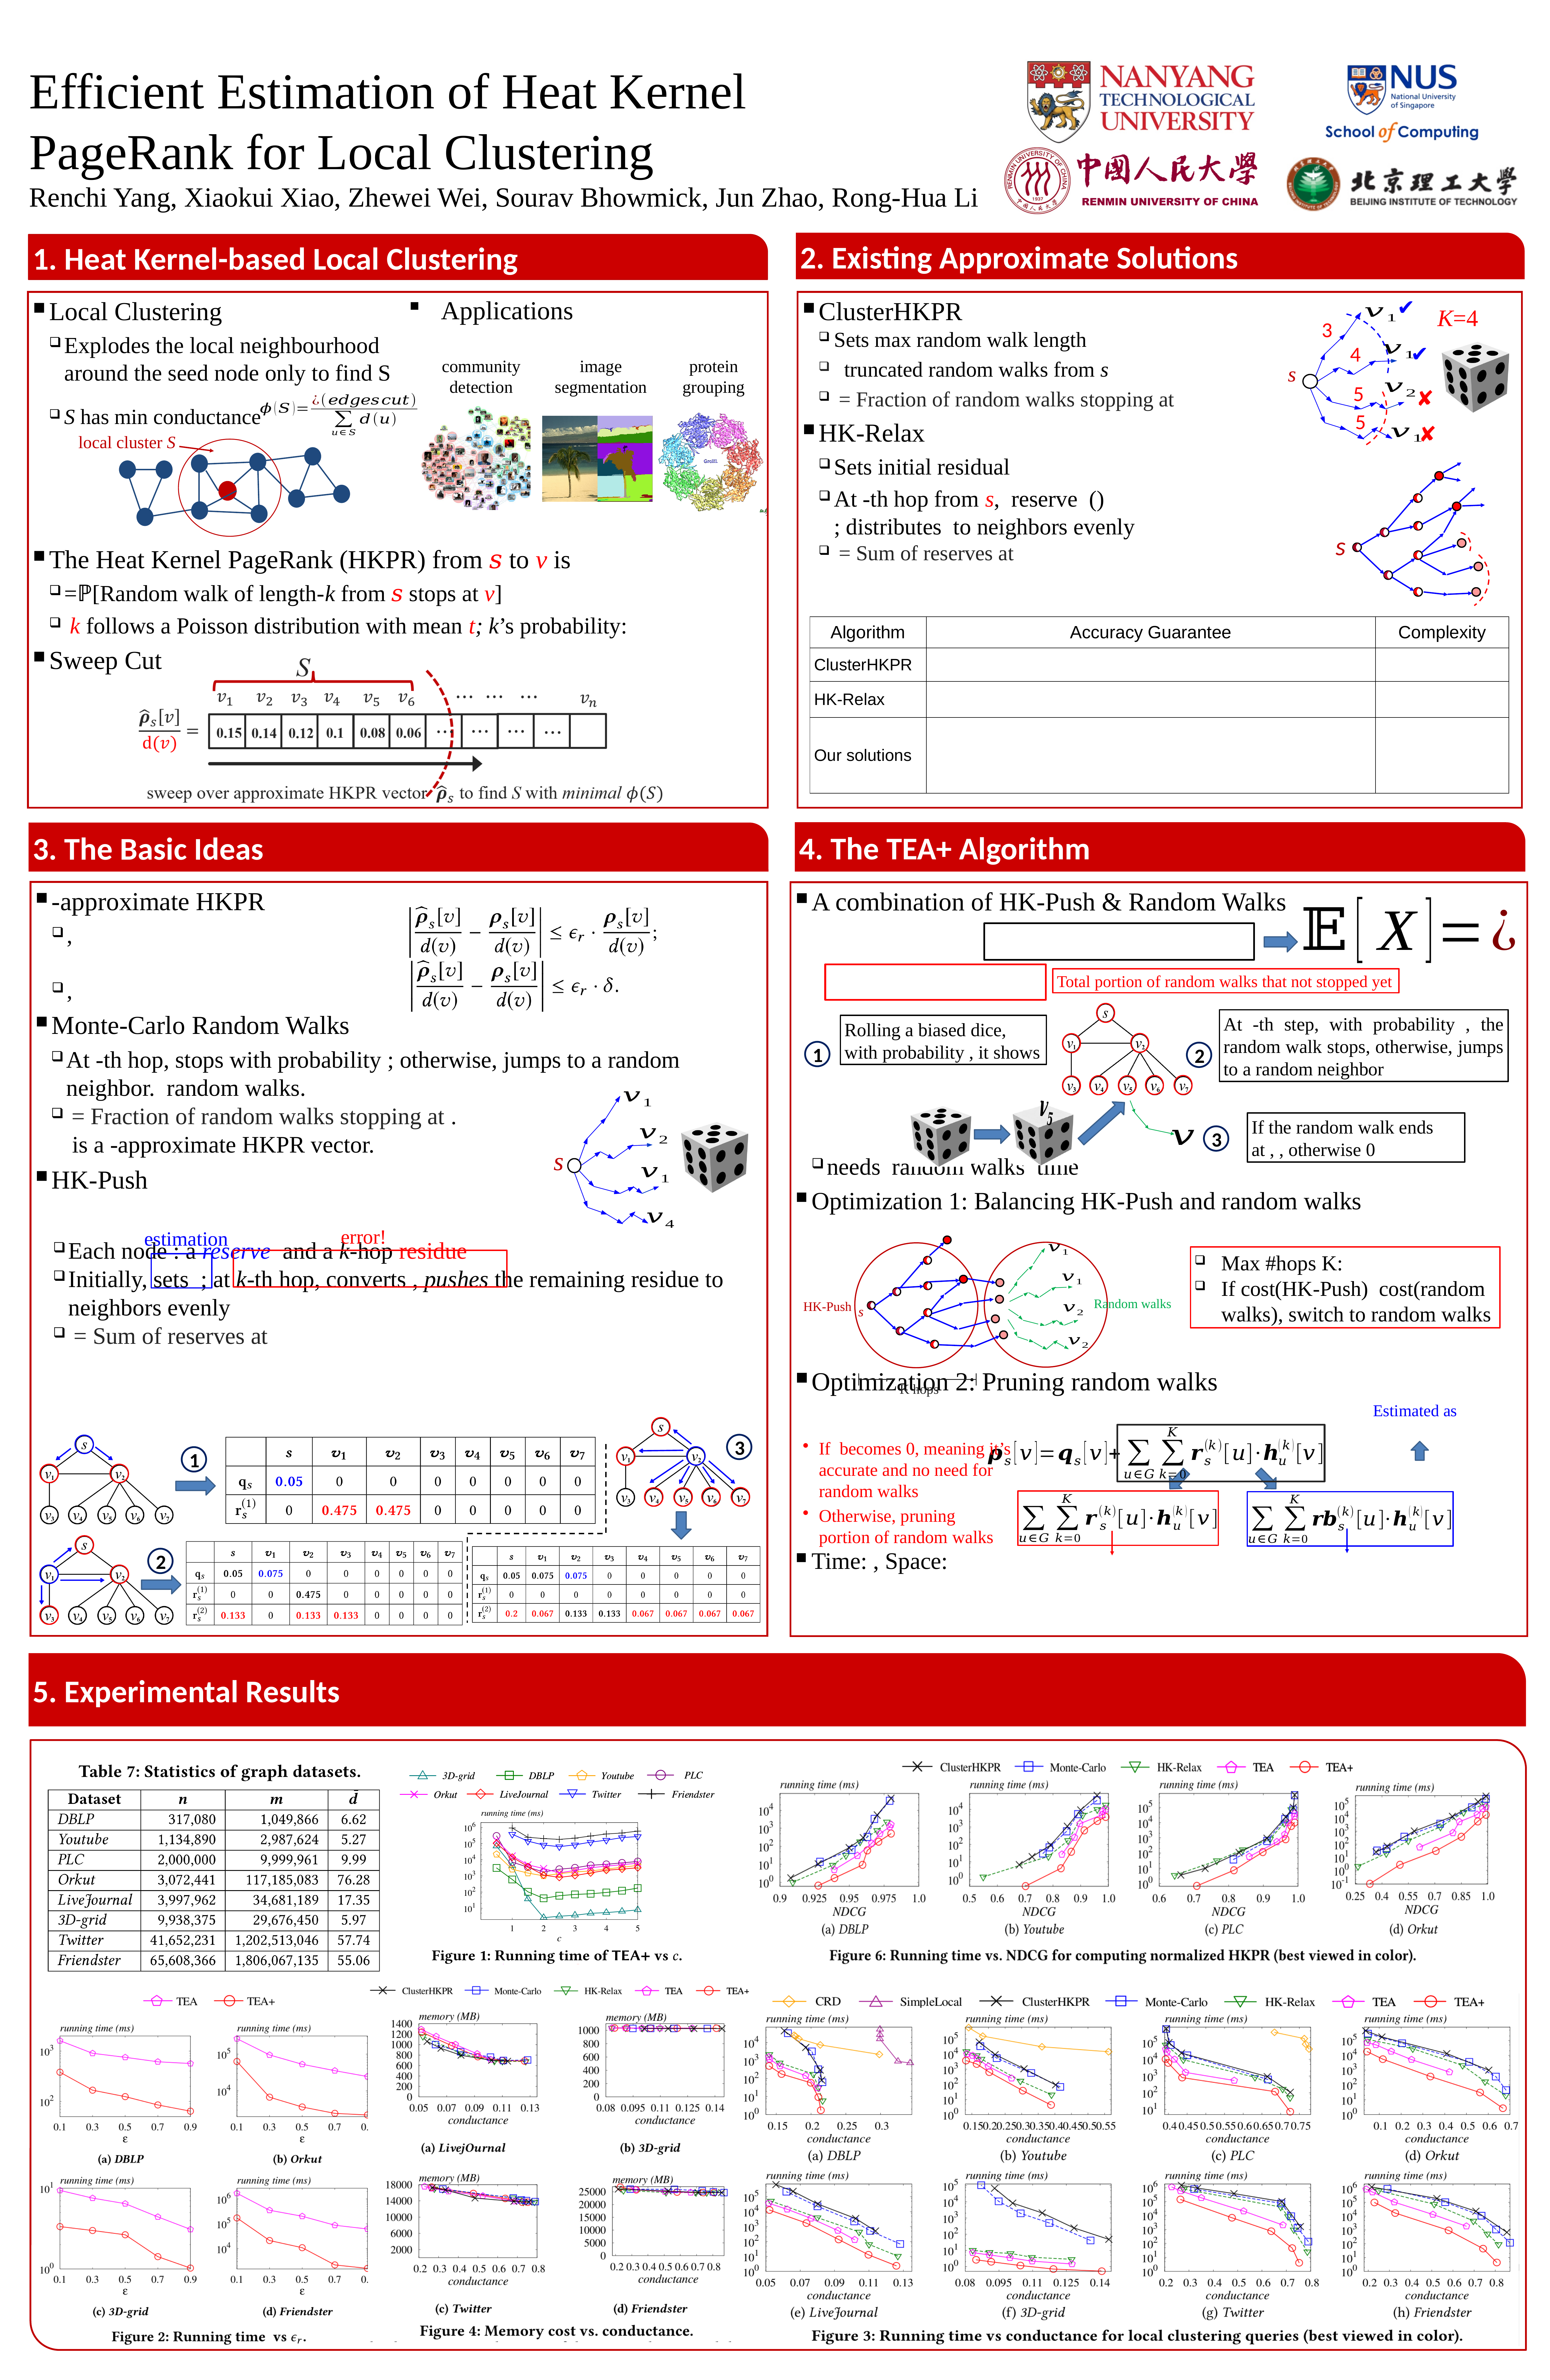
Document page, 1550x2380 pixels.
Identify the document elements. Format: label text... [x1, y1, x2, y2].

text_box [984, 923, 1255, 960]
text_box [554, 1084, 748, 1230]
text_box [233, 1250, 507, 1288]
text_box Total portion of random walks that not stopped yet [1053, 969, 1399, 993]
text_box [987, 1424, 1456, 1576]
title Efficient Estimation of Heat Kernel PageRank for Local Clustering Renchi Yang, Xiaokui Xiao, Zhewei Wei, Sourav Bhowmick, Jun Zhao, Rong-Hua Li [12, 39, 1513, 278]
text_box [997, 53, 1517, 219]
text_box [1123, 1111, 1178, 1127]
picture [185, 1540, 463, 1626]
text_box estimation [140, 1223, 233, 1252]
text_box 5. Experimental Results [28, 1652, 1527, 1727]
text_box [36, 1533, 175, 1629]
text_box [859, 1370, 976, 1386]
picture [408, 905, 657, 1014]
picture [471, 1545, 762, 1624]
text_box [1059, 1000, 1194, 1100]
text_box Applications [404, 291, 578, 327]
text_box 4. The TEA+ Algorithm [794, 822, 1526, 872]
picture [224, 1435, 598, 1525]
text_box 3. The Basic Ideas [28, 822, 769, 872]
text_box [36, 1432, 175, 1529]
text_box 1 [181, 1446, 207, 1472]
text_box [176, 1476, 216, 1496]
text_box 1. Heat Kernel-based Local Clustering [28, 278, 768, 280]
text_box 3 [1203, 1126, 1229, 1151]
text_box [1281, 291, 1440, 451]
text_box [825, 964, 1046, 1000]
text_box 2 [1195, 1042, 1212, 1068]
text_box [671, 1514, 692, 1540]
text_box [73, 429, 351, 536]
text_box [447, 1464, 626, 1603]
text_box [30, 1740, 1526, 2350]
text_box [151, 1253, 213, 1288]
text_box [1077, 1102, 1125, 1145]
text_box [613, 1414, 752, 1511]
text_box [1331, 462, 1488, 612]
text_box error! [337, 1222, 391, 1250]
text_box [798, 1236, 1176, 1368]
text_box 2. Existing Approximate Solutions [795, 232, 1525, 280]
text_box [910, 1091, 1073, 1167]
picture [138, 657, 664, 805]
text_box K=4 [1441, 300, 1483, 333]
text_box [420, 352, 767, 516]
text_box 1 [804, 1041, 830, 1067]
picture [1442, 342, 1509, 413]
text_box [1263, 931, 1298, 953]
text_box [176, 1579, 182, 1590]
